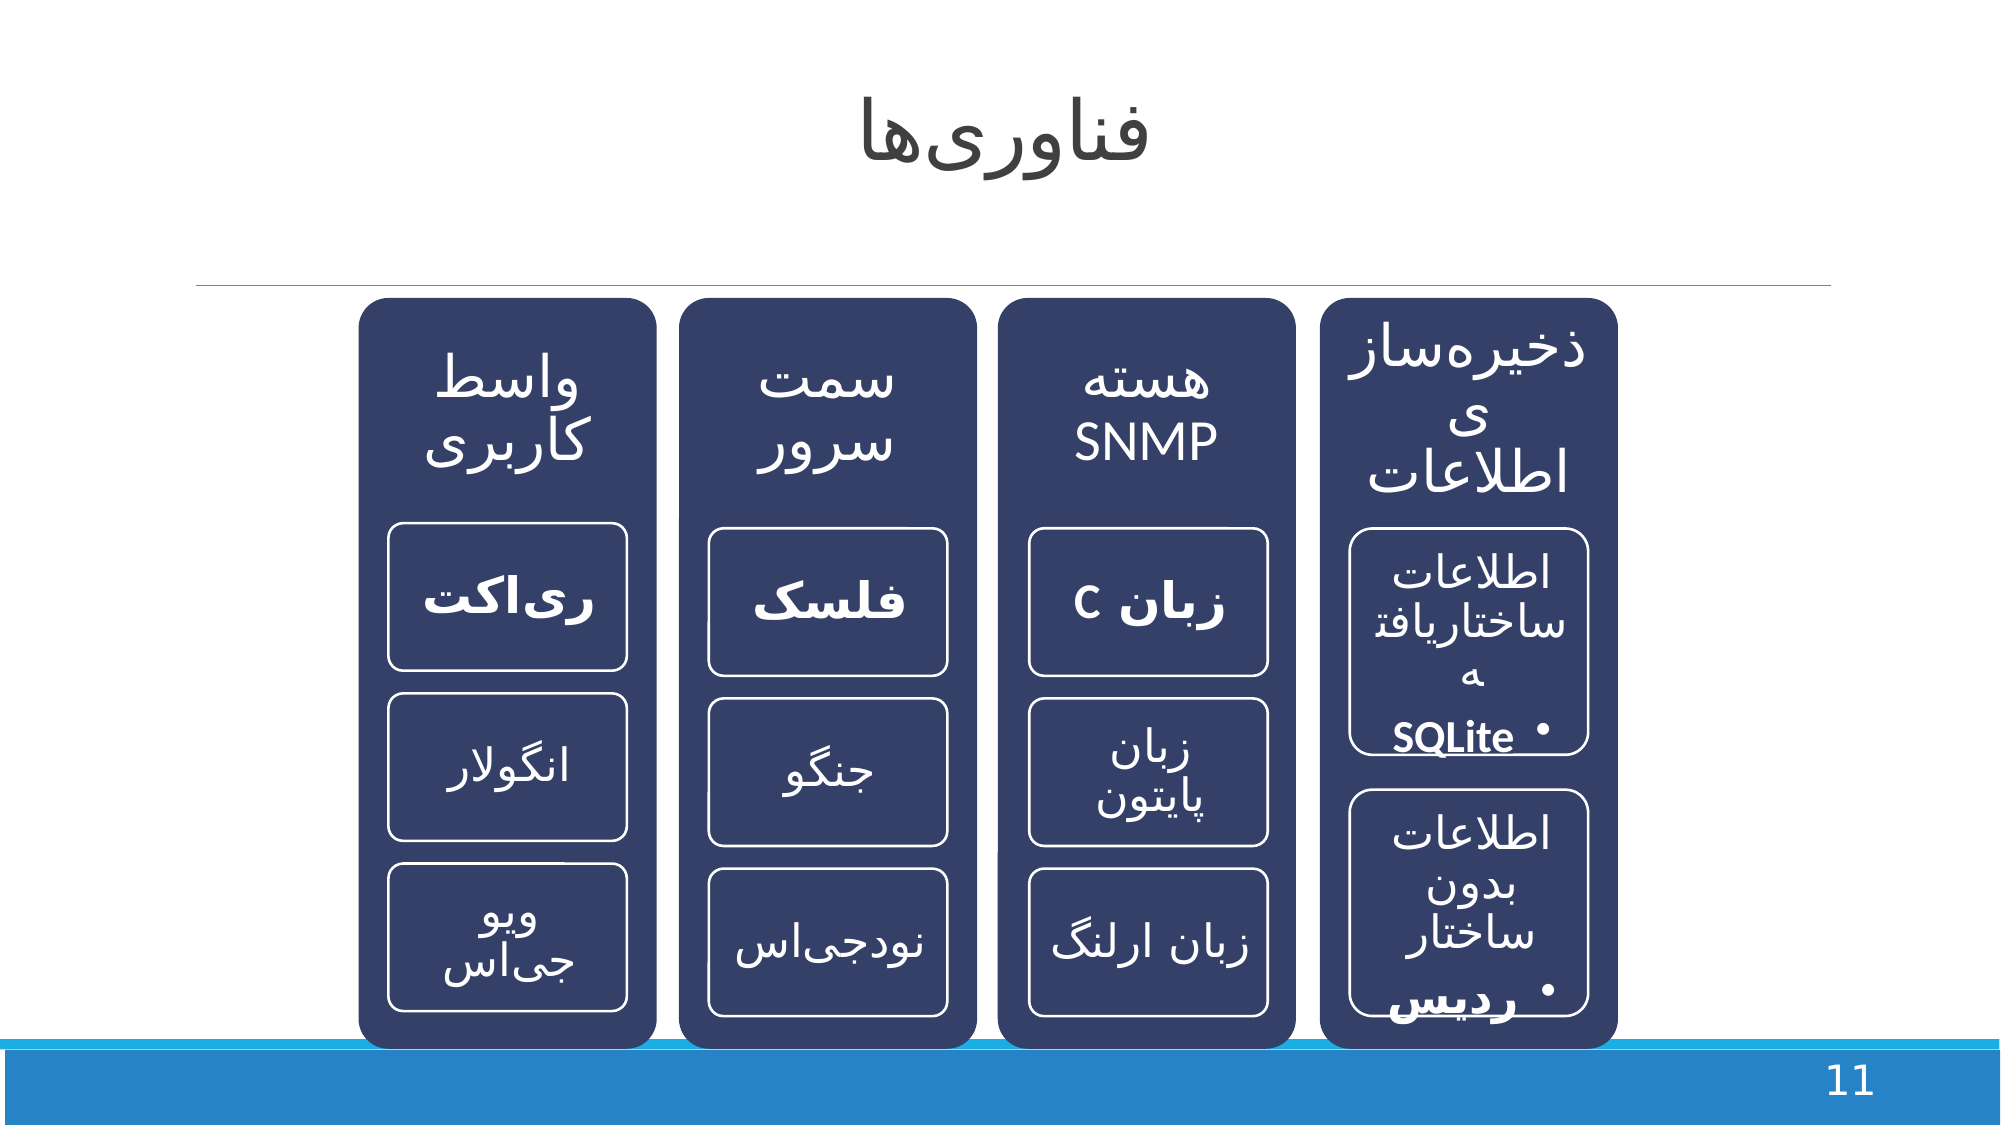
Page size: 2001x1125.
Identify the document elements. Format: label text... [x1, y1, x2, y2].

title فناوری‌ها [180, 47, 1830, 285]
slide_number 11 [1676, 1048, 1893, 1109]
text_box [357, 297, 1619, 1050]
